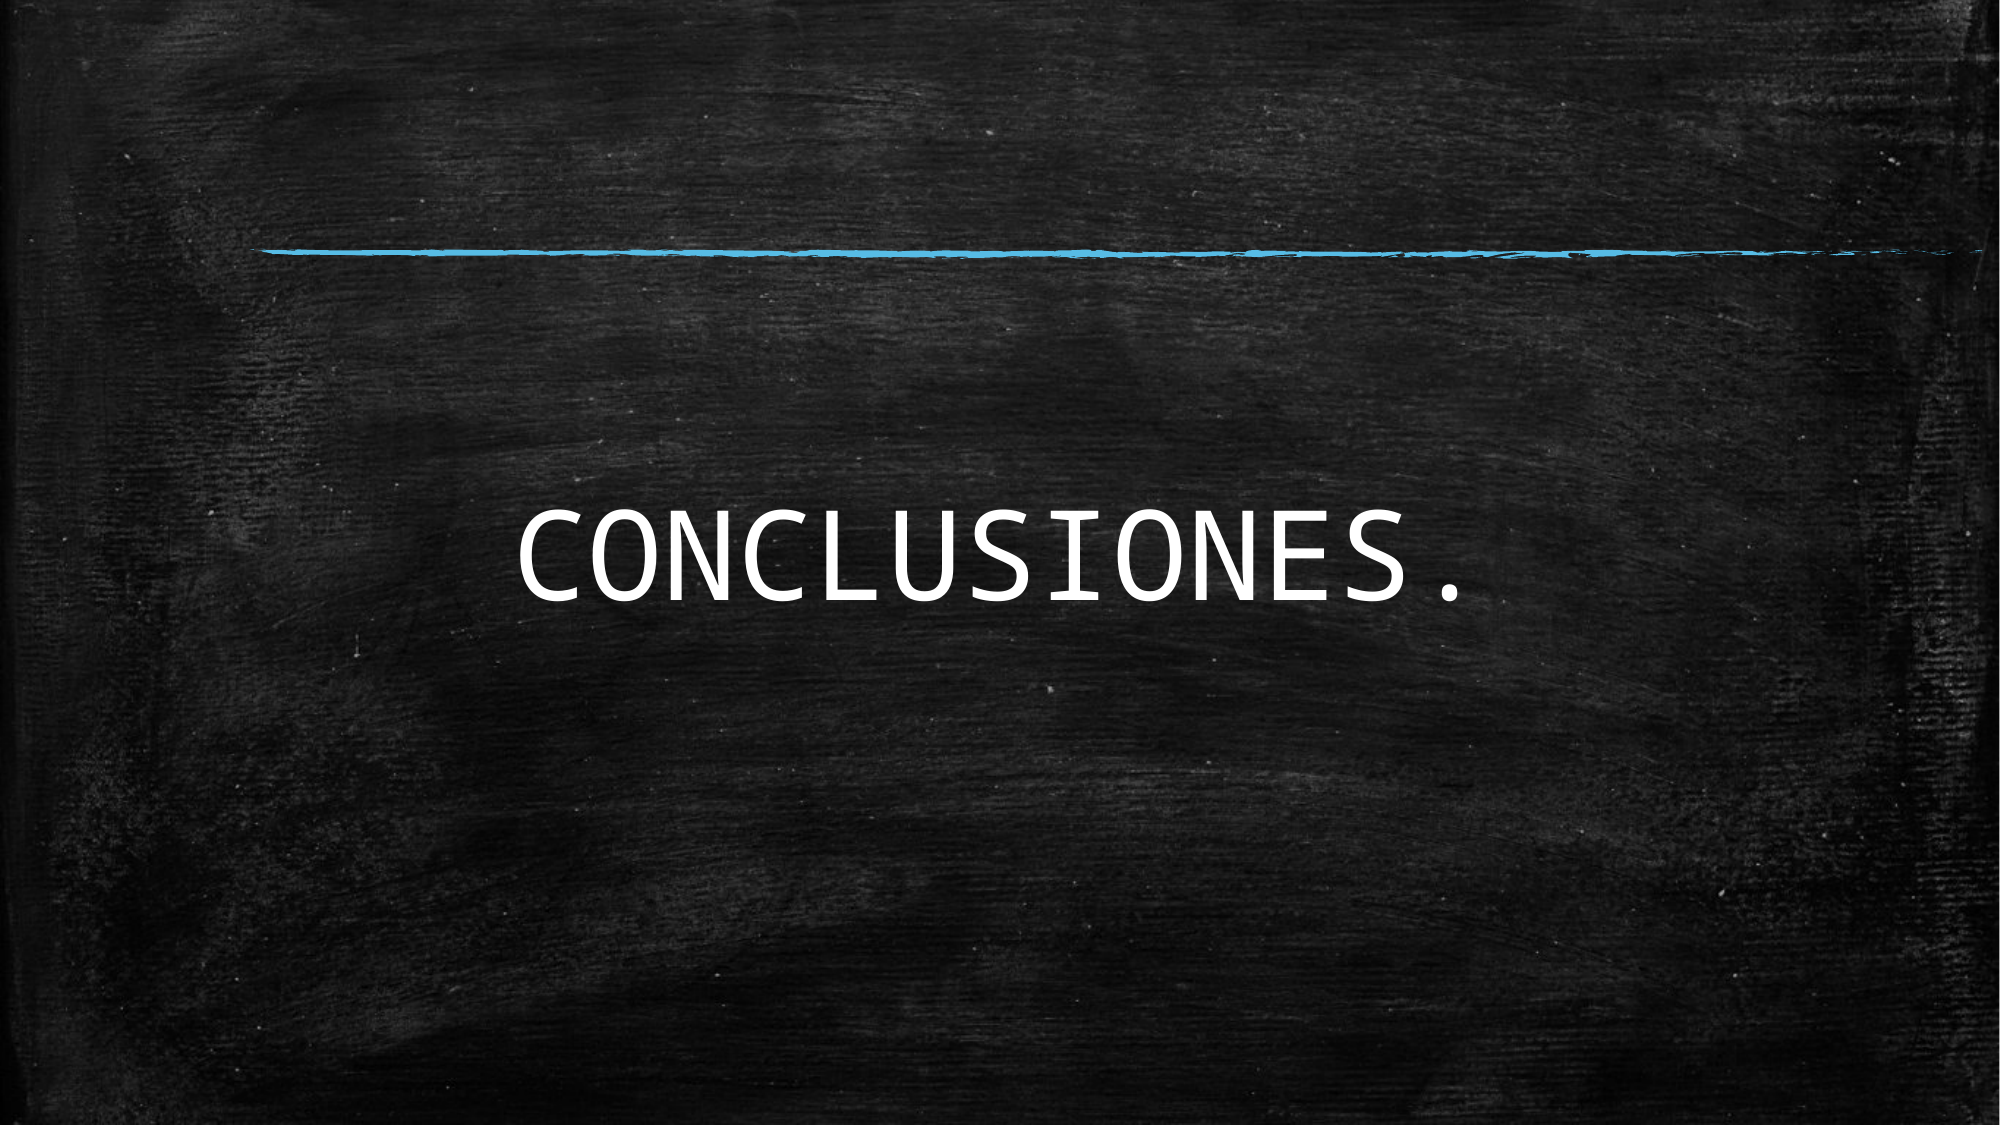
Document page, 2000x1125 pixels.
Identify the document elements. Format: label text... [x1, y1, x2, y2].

title CONCLUSIONES. [249, 468, 1750, 636]
